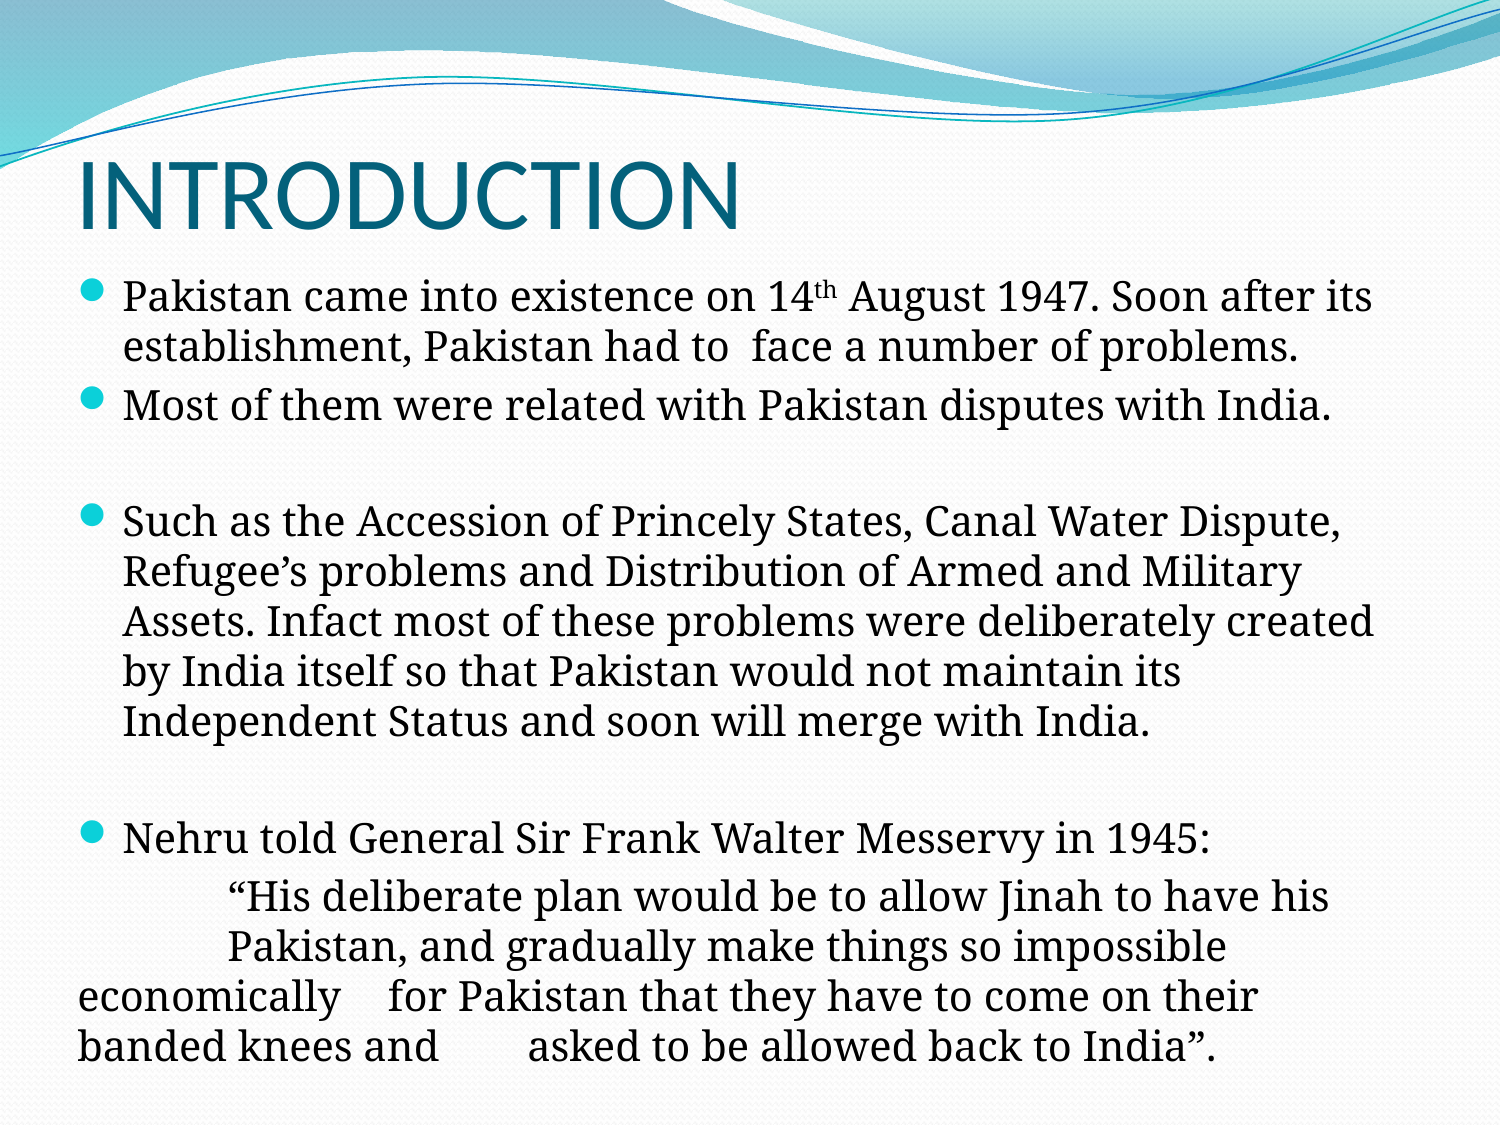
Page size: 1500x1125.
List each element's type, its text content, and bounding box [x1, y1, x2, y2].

title INTRODUCTION [75, 115, 1425, 250]
list Pakistan came into existence on 14th August 1947. Soon after its establishment, Pakistan had to face a number of problems. Most of them were related with Pakistan disputes with India. Such as the Accession of Princely States, Canal Water Dispute, Refugee’s problems and Distribution of Armed and Military Assets. Infact most of these problems were deliberately created by India itself so that Pakistan would not maintain its Independent Status and soon will merge with India. Nehru told General Sir Frank Walter Messervy in 1945: “His deliberate plan would be to allow Jinah to have his Pakistan, and gradually make things so impossible economically for Pakistan that they have to come on their banded knees and asked to be allowed back to India”. [62, 262, 1413, 1100]
